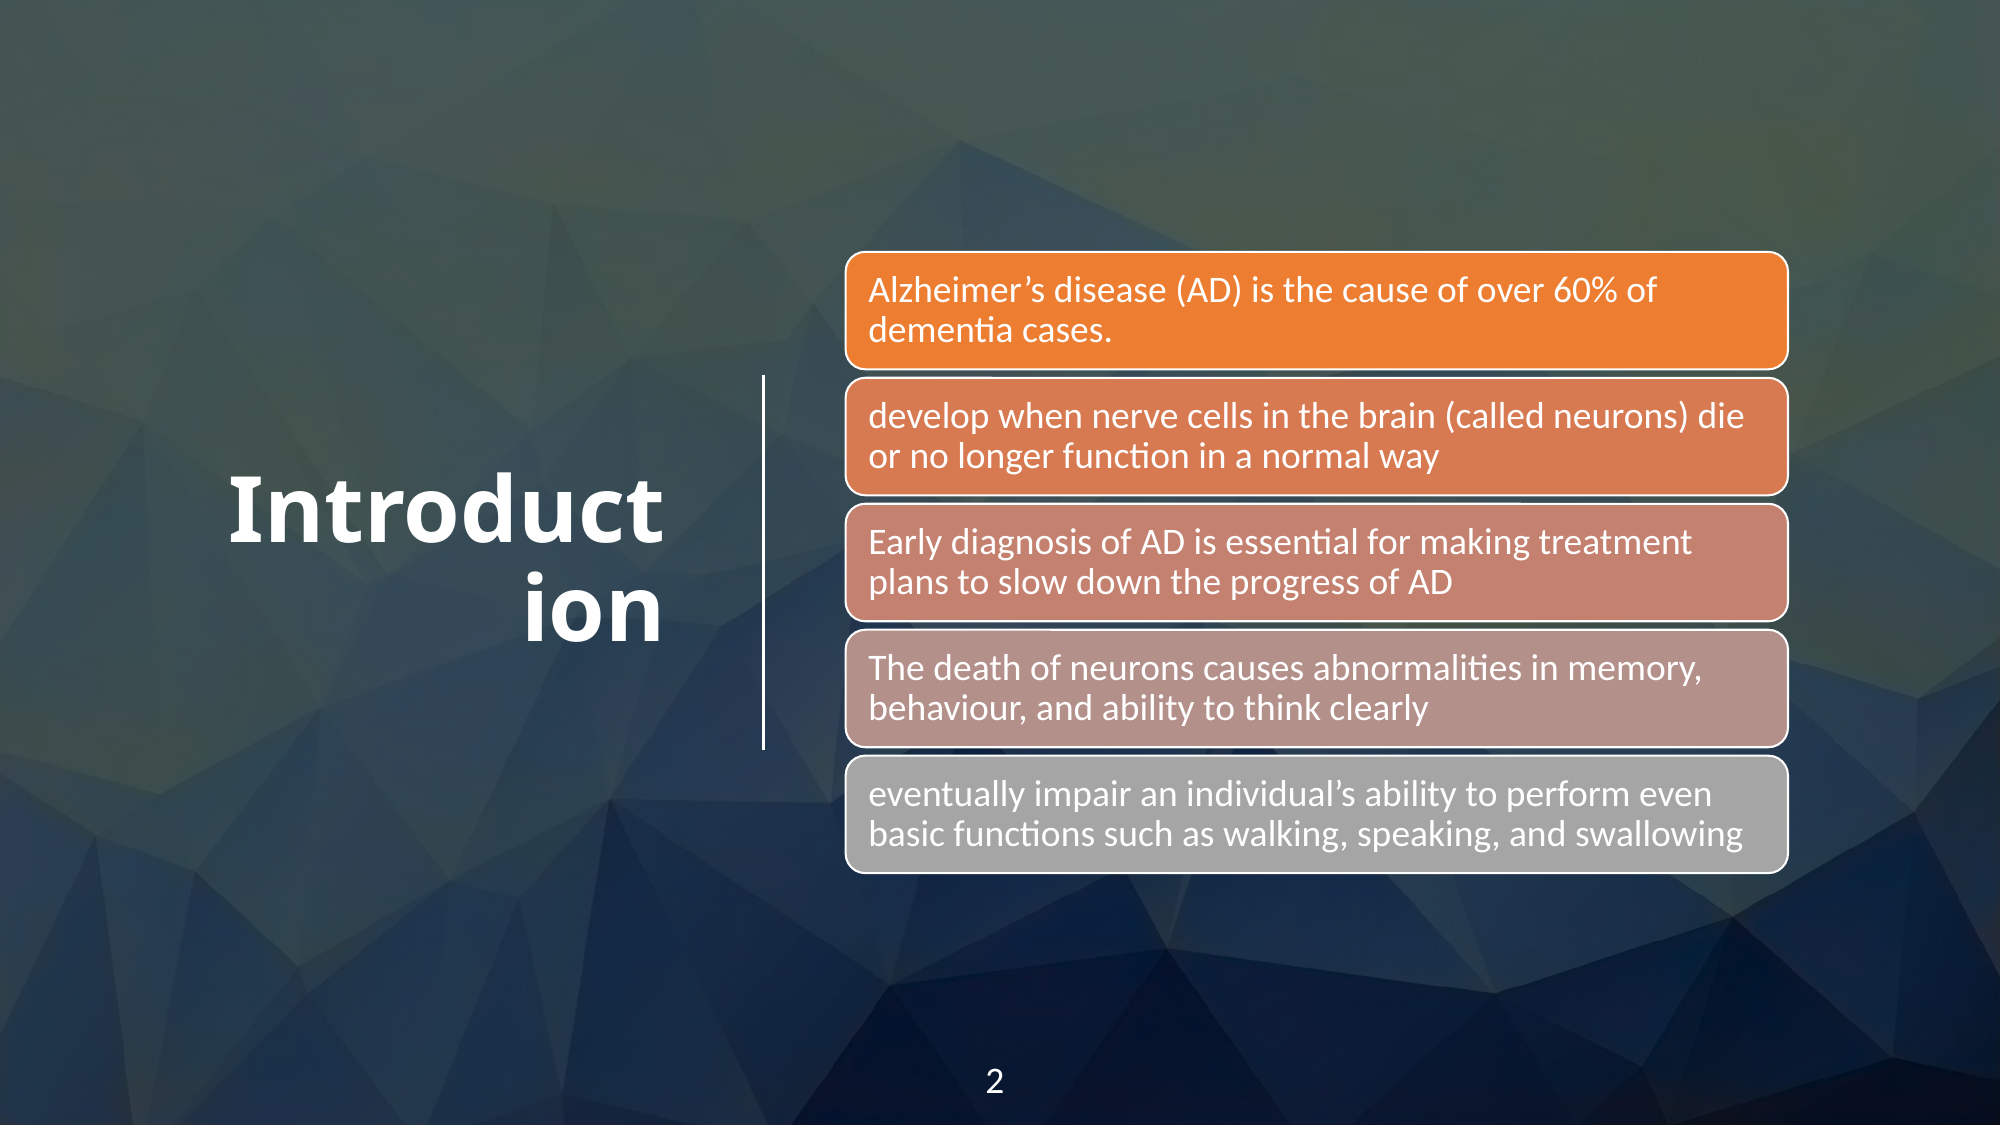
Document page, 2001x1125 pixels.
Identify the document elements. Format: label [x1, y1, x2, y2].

picture [0, 0, 2000, 1125]
list [845, 174, 1788, 951]
